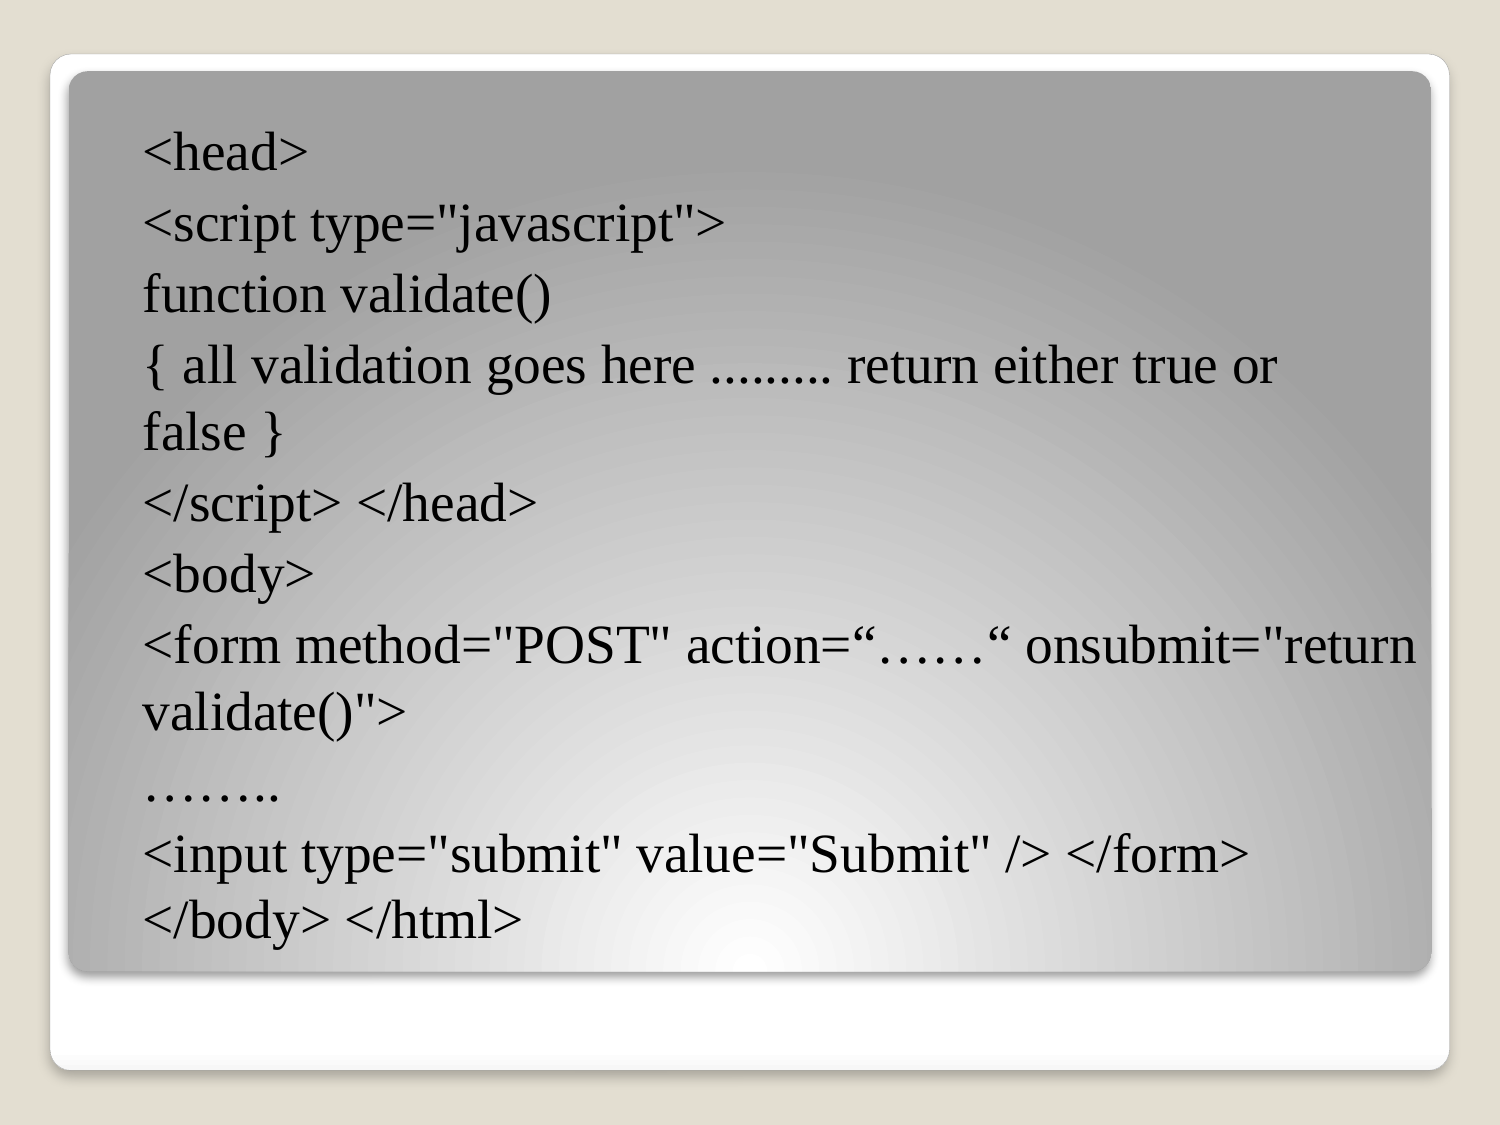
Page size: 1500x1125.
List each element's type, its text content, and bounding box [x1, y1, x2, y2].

list <head> <script type="javascript"> function validate() { all validation goes here ......... return either true or false } </script> </head> <body> <form method="POST" action=“……“ onsubmit="return validate()"> …….. <input type="submit" value="Submit" /> </form> </body> </html> [99, 99, 1450, 963]
